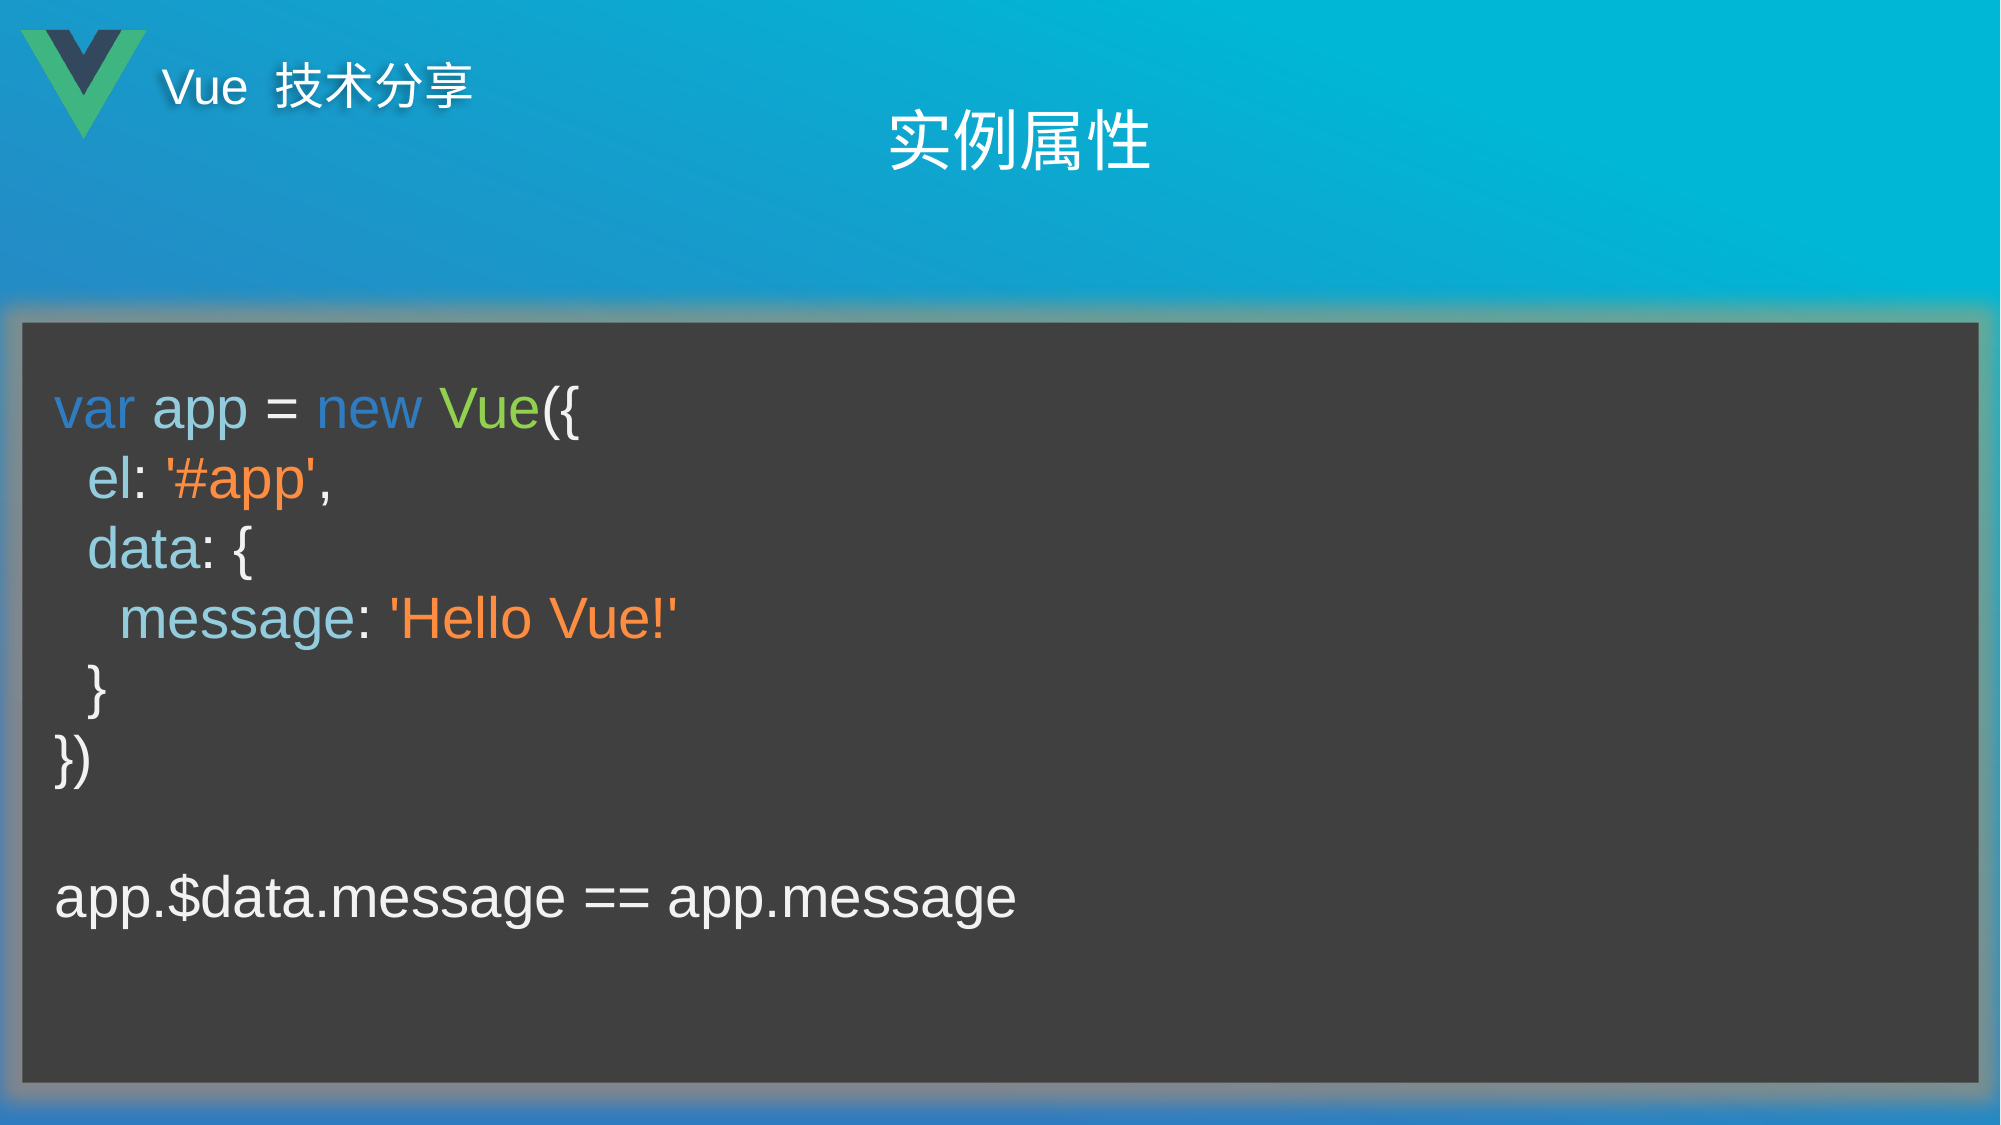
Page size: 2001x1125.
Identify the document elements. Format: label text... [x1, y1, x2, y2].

text_box var app = new Vue({ el: '#app', data: { message: 'Hello Vue!' } }) app.$data.message == app.message [39, 362, 1956, 937]
title 实例属性 [529, 80, 1510, 197]
picture [0, 0, 2001, 1125]
text_box [20, 320, 1981, 1085]
